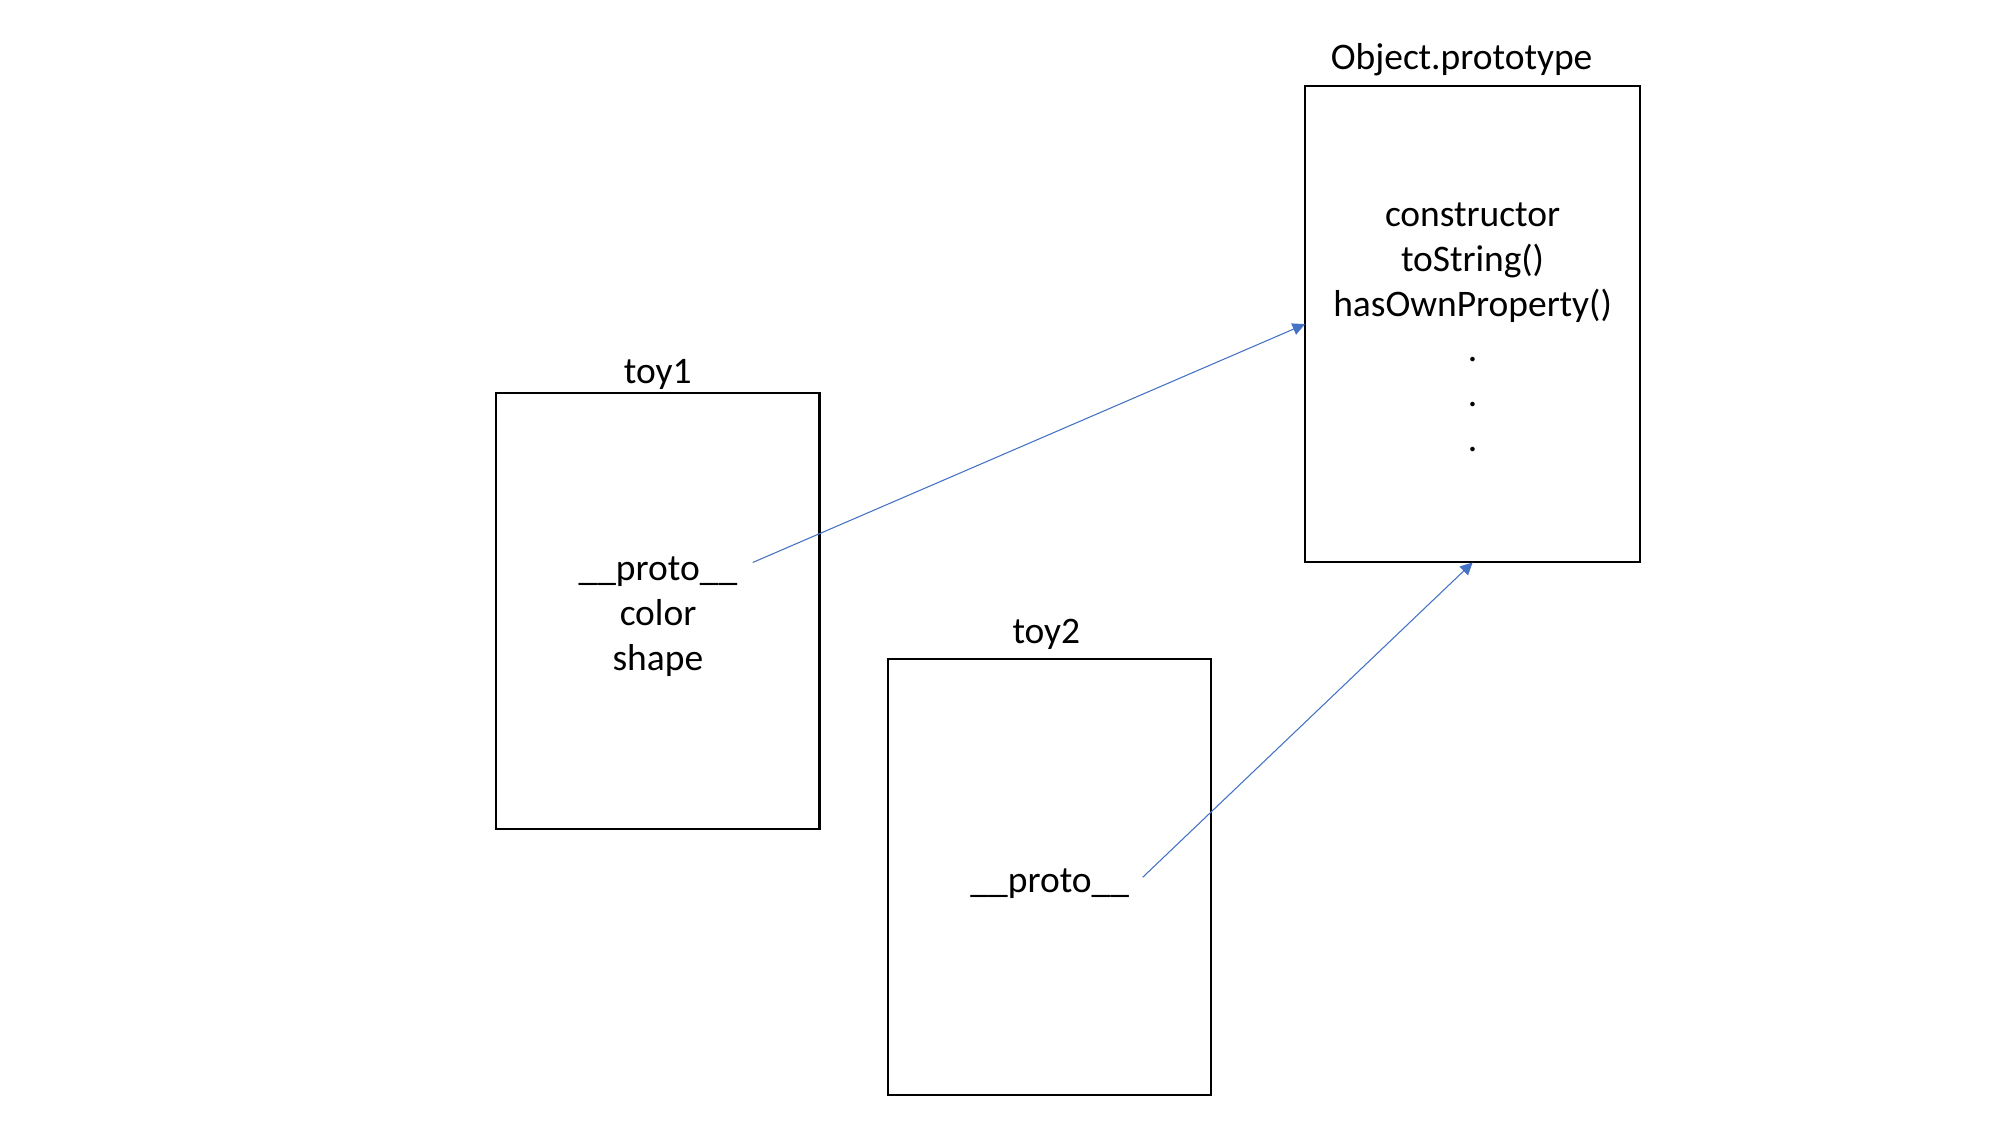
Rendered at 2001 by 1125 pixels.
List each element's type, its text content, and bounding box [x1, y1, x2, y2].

text_box toy1 [609, 338, 707, 398]
text_box toy2 [997, 598, 1096, 659]
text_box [1142, 562, 1473, 878]
text_box __proto__ color shape [495, 392, 821, 830]
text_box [752, 324, 1305, 563]
text_box __proto__ [887, 658, 1212, 1096]
text_box Object.prototype [1315, 24, 1608, 85]
text_box constructor toString() hasOwnProperty() . . . [1304, 85, 1641, 563]
